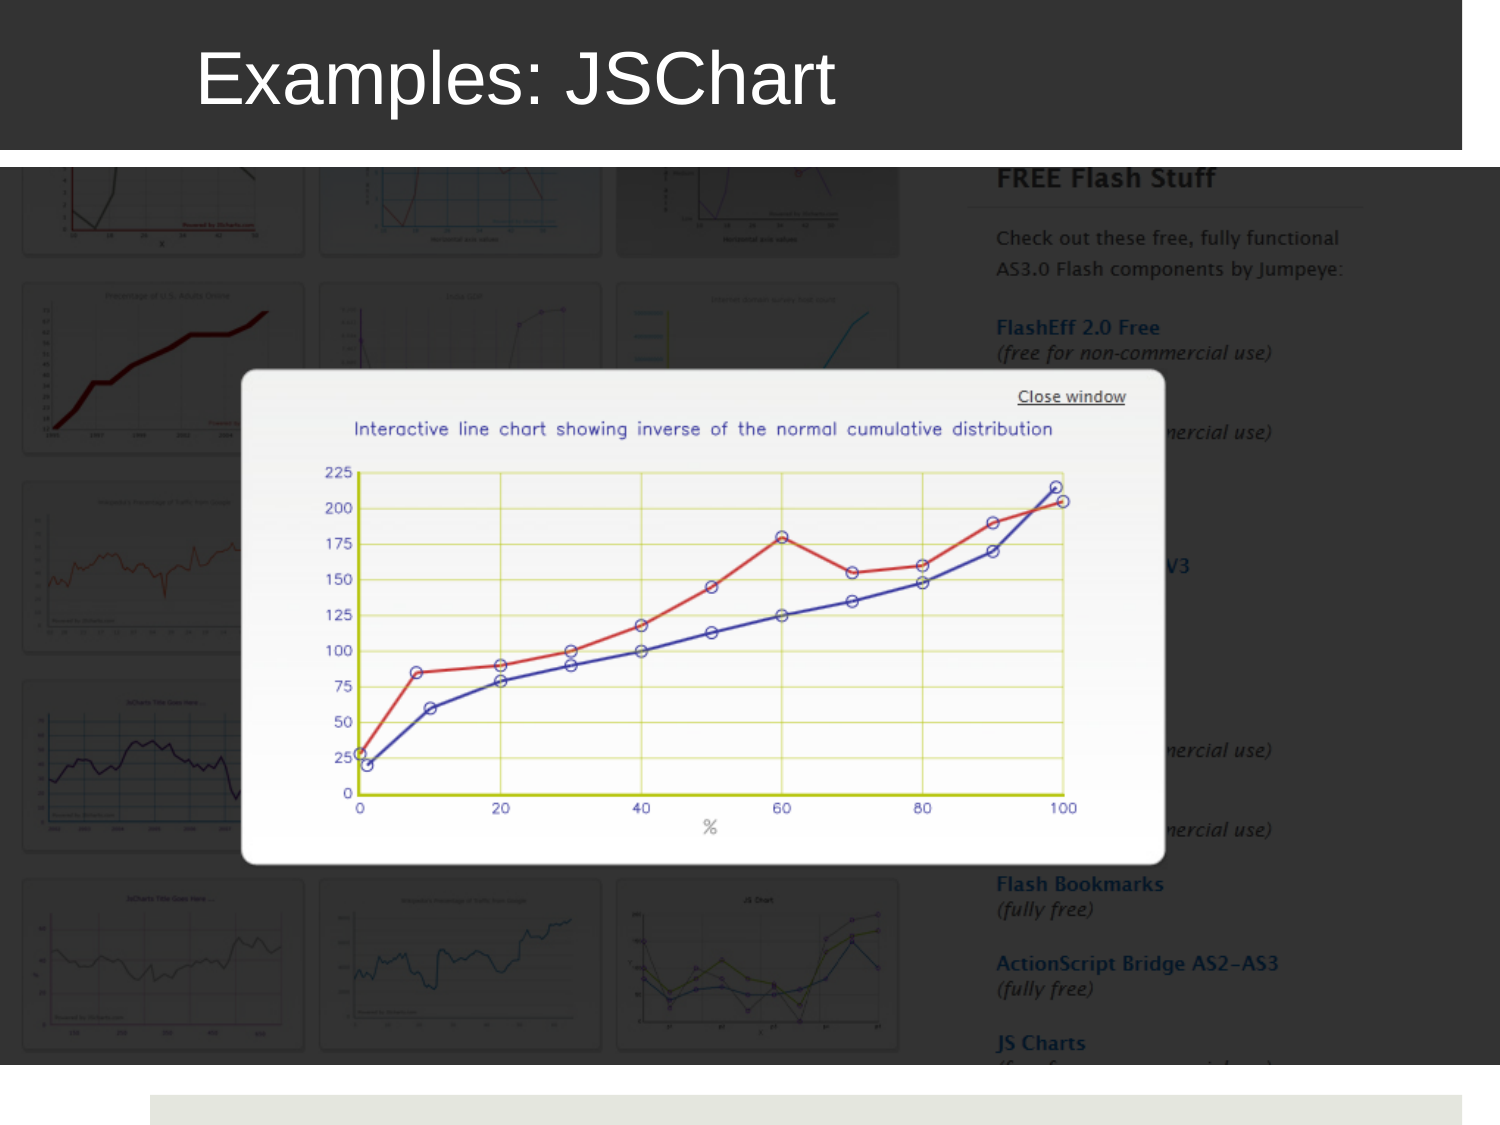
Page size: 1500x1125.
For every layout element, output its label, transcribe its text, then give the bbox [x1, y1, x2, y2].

picture [0, 167, 1500, 1066]
title Examples: JSChart [0, 0, 1463, 150]
